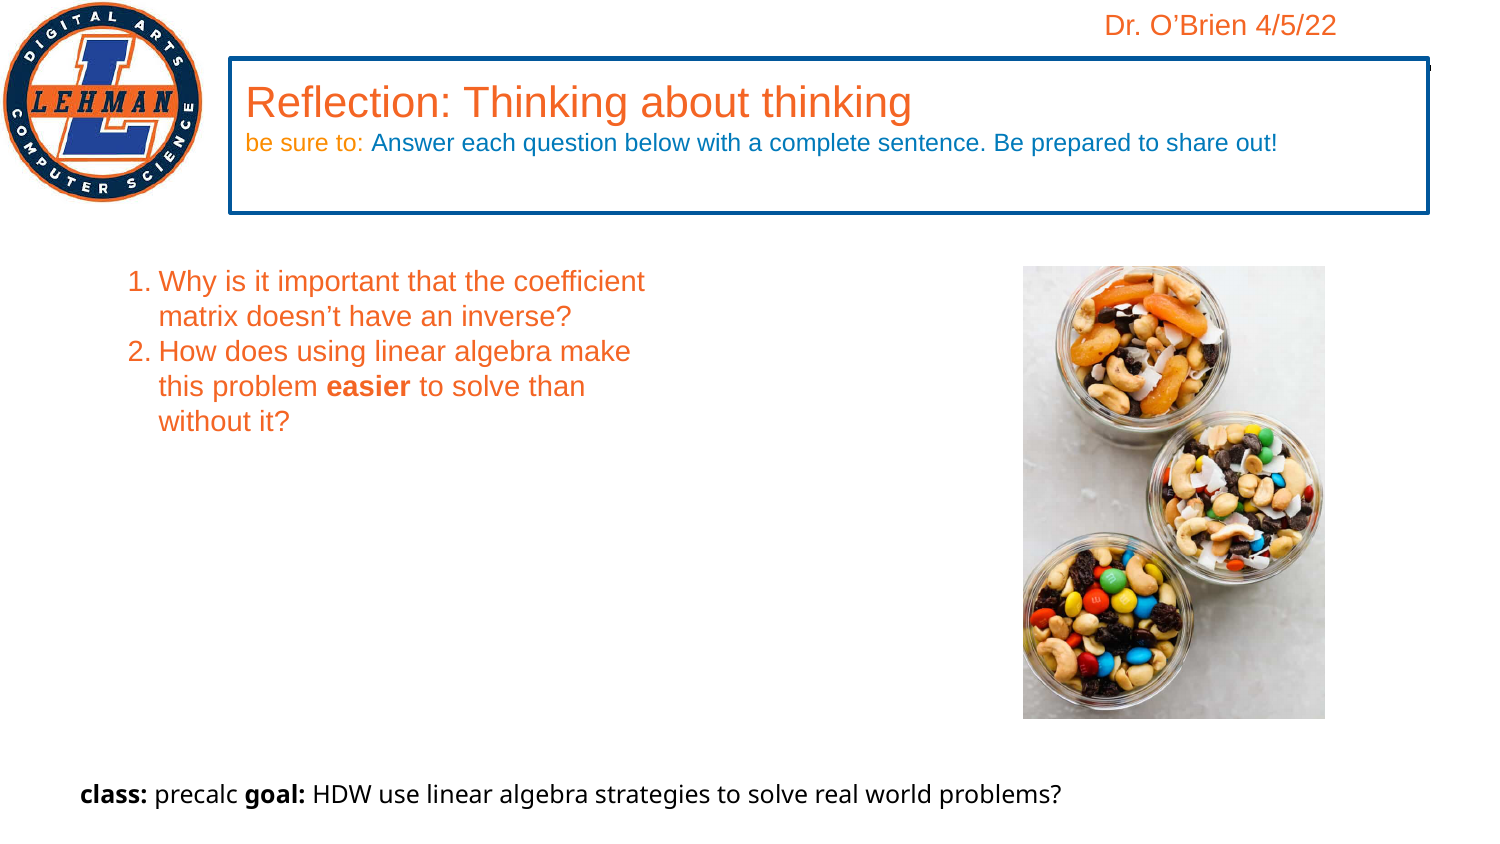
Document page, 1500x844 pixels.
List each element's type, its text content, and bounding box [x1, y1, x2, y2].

text_box Reflection: Thinking about thinking be sure to: Answer each question below with a complete sentence. Be prepared to share out! [230, 58, 1429, 213]
picture [0, 0, 204, 204]
picture [1023, 266, 1326, 719]
text_box Why is it important that the coefficient matrix doesn’t have an inverse? How does using linear algebra make this problem easier to solve than without it? [127, 262, 666, 438]
